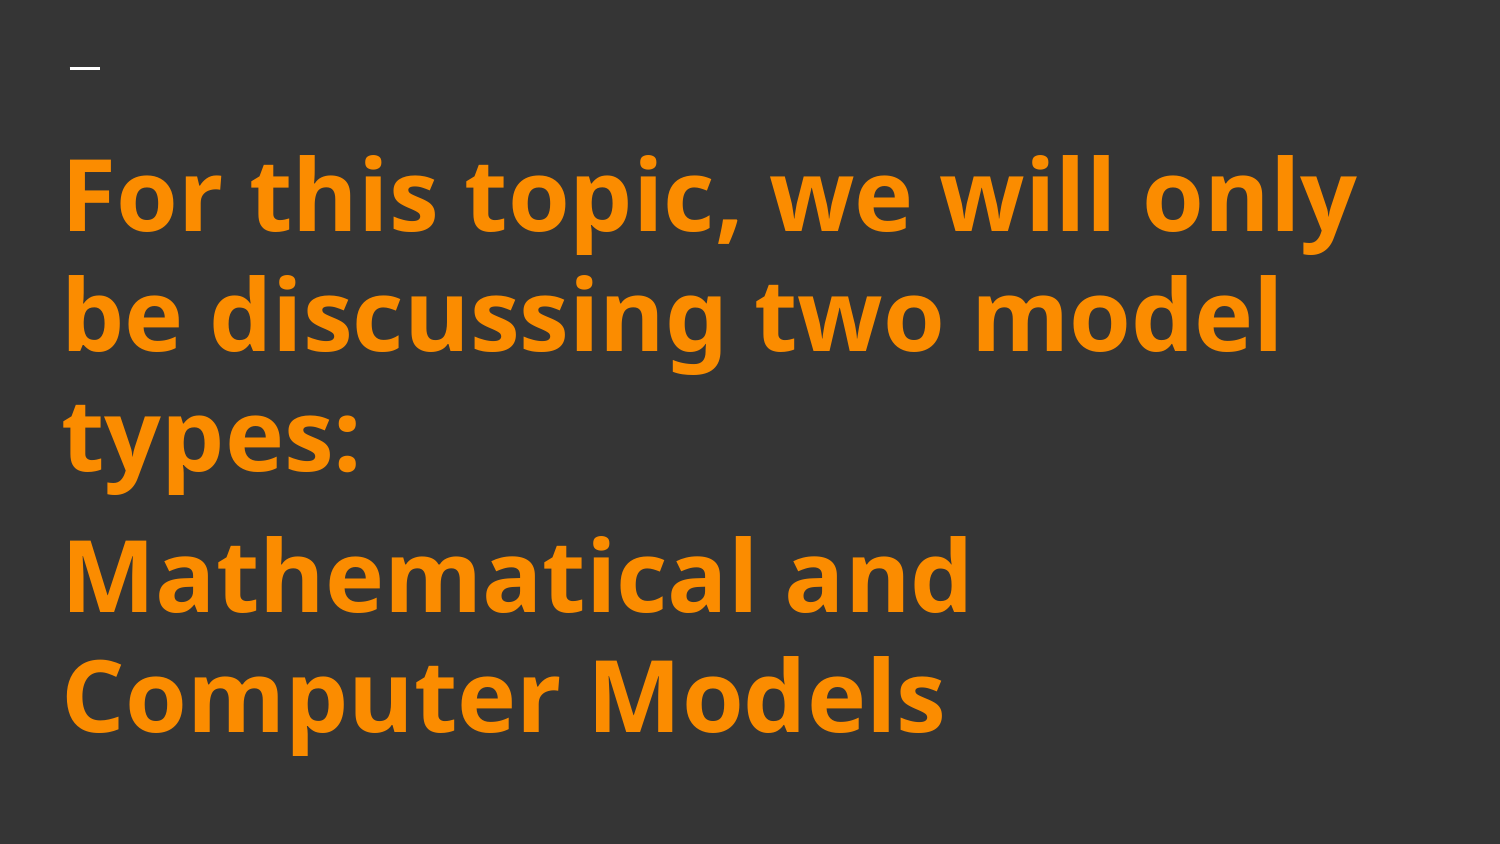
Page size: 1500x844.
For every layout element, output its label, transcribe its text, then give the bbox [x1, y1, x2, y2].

title For this topic, we will only be discussing two model types: Mathematical and Computer Models [46, 116, 1461, 746]
